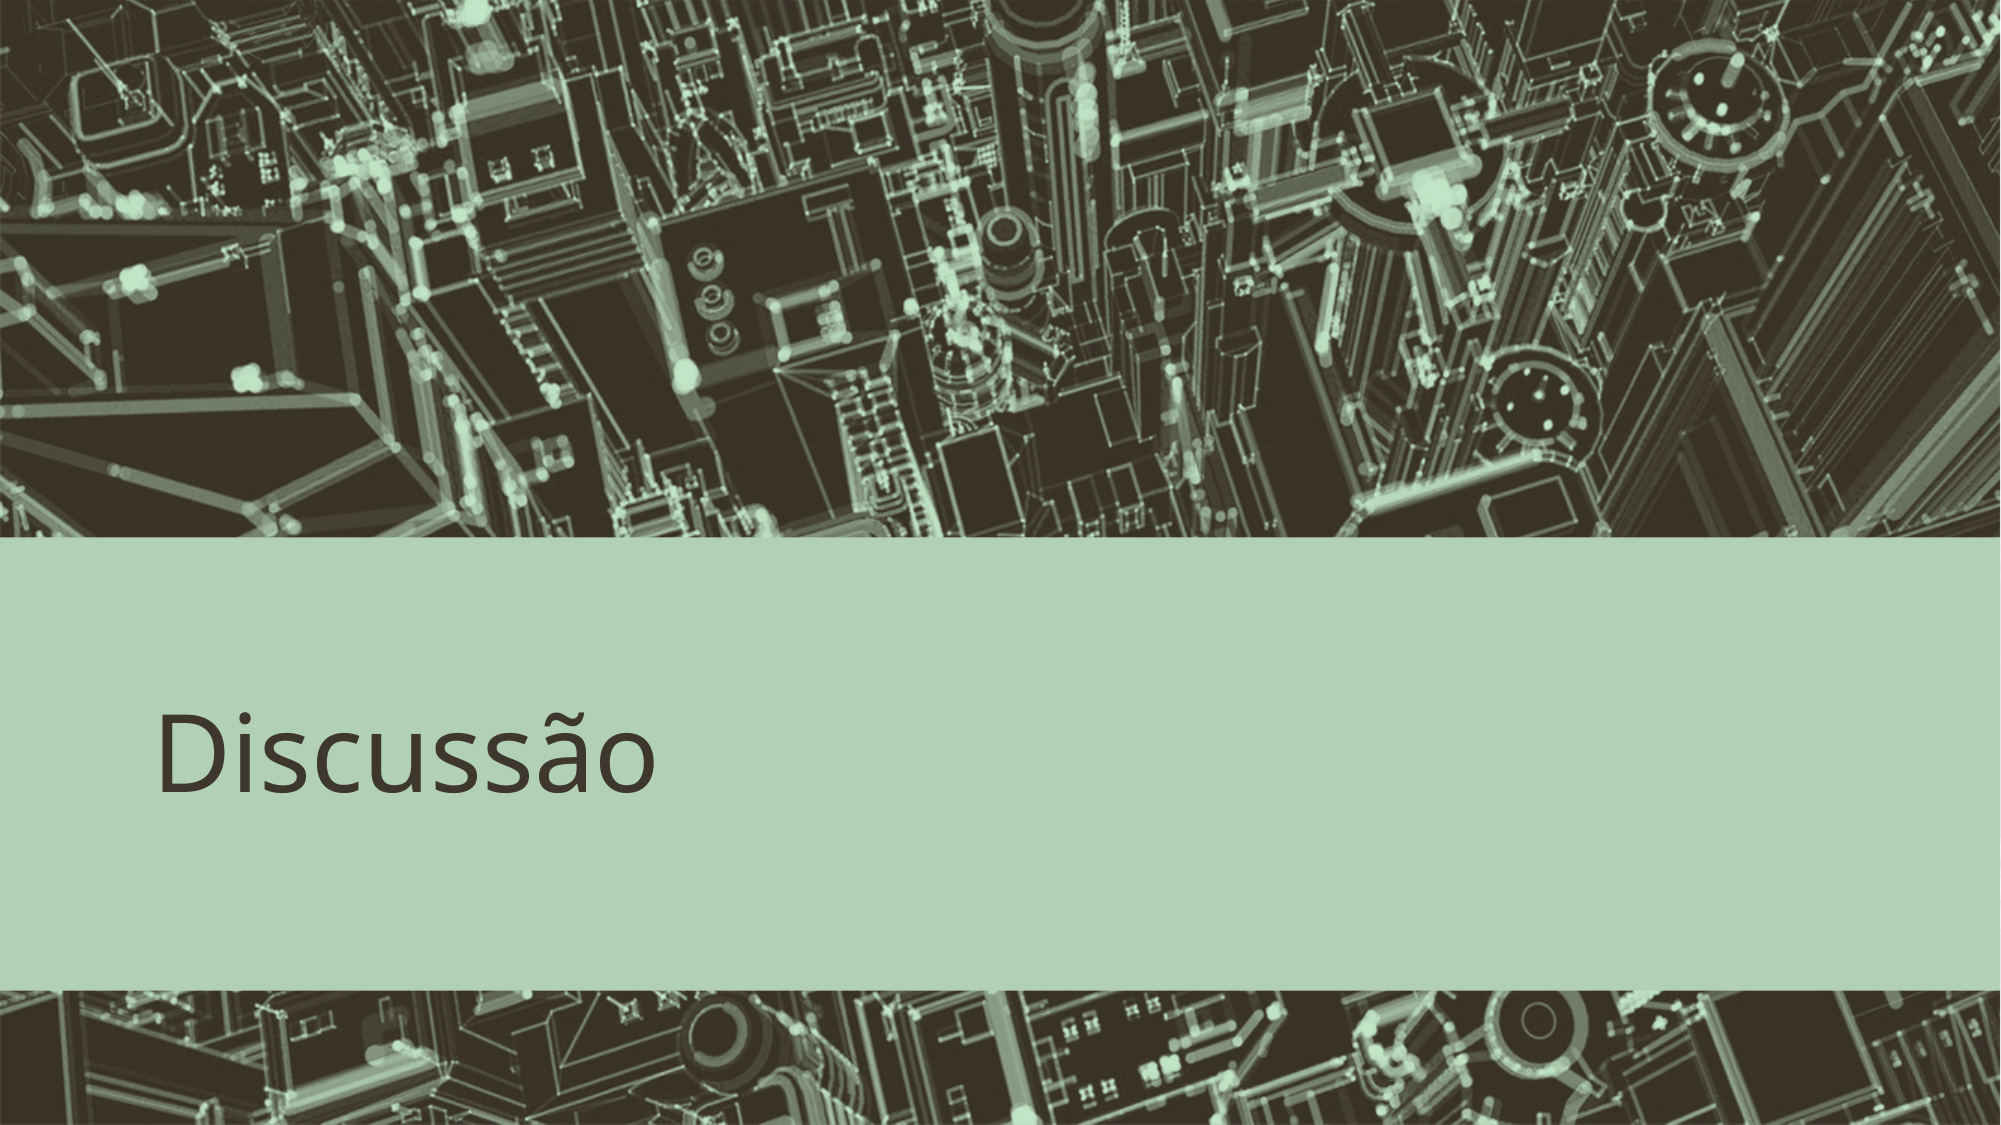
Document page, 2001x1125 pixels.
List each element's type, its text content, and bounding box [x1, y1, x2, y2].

title Discussão [138, 562, 1713, 824]
picture [0, 0, 2001, 1125]
